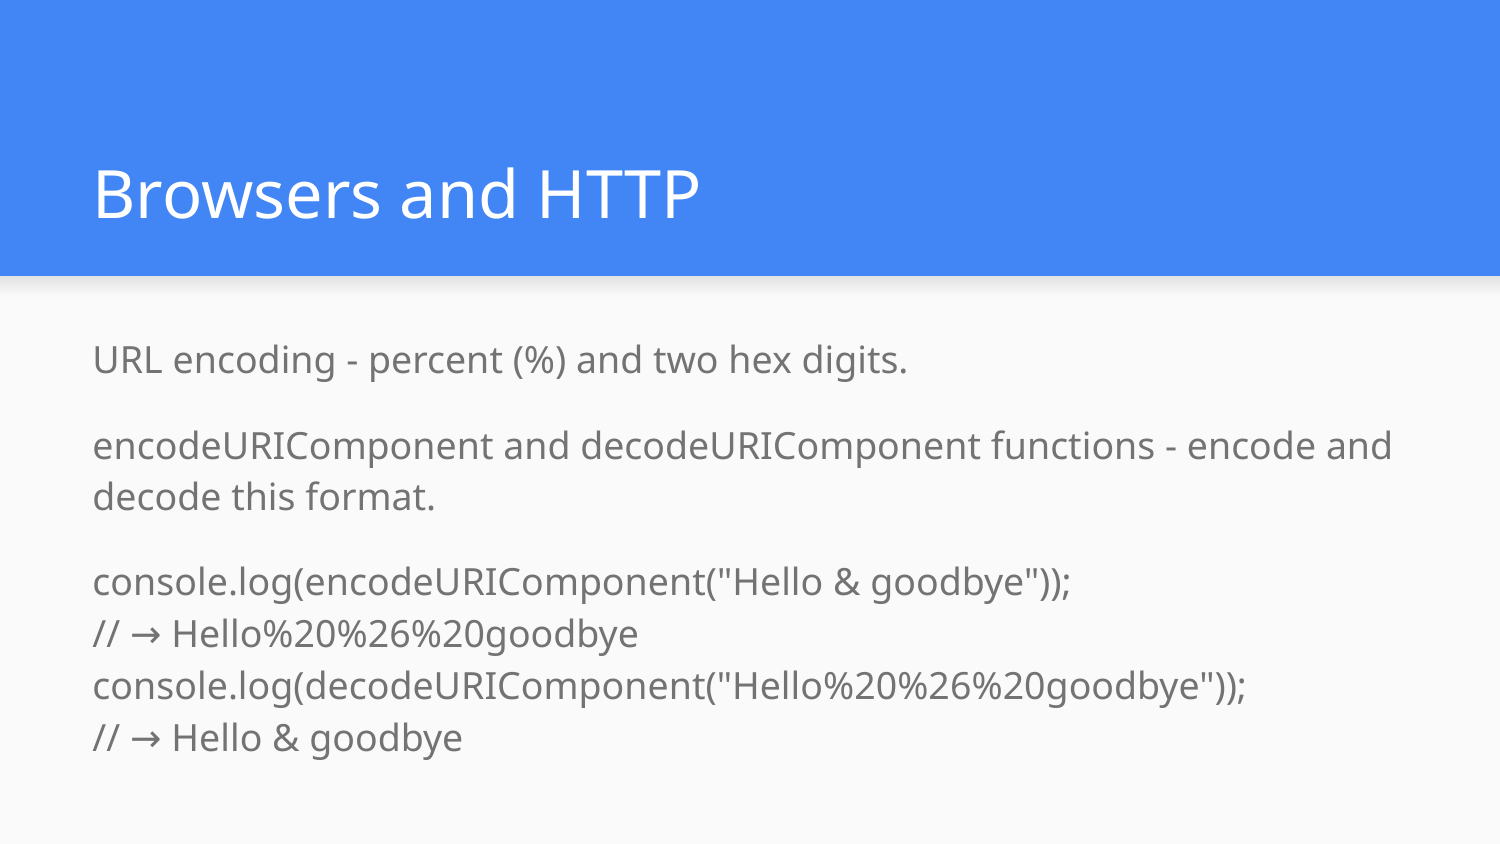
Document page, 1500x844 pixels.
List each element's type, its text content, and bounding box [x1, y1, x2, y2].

list URL encoding - percent (%) and two hex digits. encodeURIComponent and decodeURIComponent functions - encode and decode this format. console.log(encodeURIComponent("Hello & goodbye")); // → Hello%20%26%20goodbye console.log(decodeURIComponent("Hello%20%26%20goodbye")); // → Hello & goodbye [77, 314, 1427, 760]
title Browsers and HTTP [77, 121, 1427, 248]
